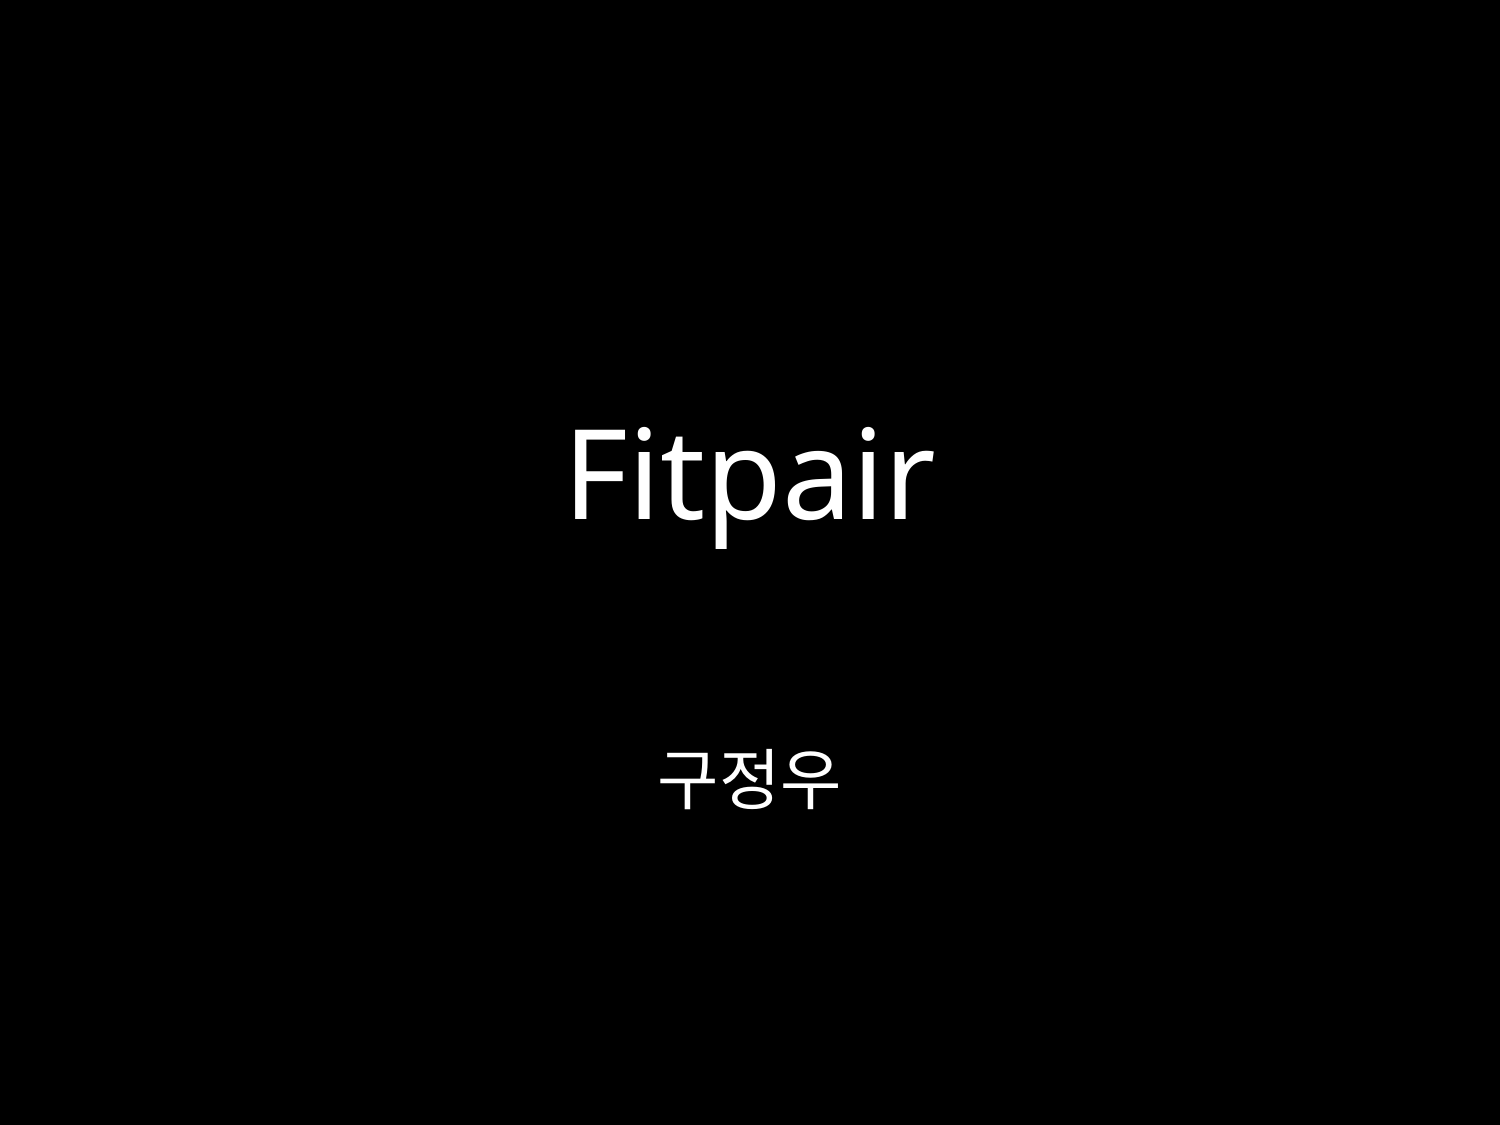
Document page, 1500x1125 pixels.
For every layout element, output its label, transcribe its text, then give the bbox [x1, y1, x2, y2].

title Fitpair [112, 349, 1388, 591]
subtitle 구정우 [225, 637, 1275, 925]
